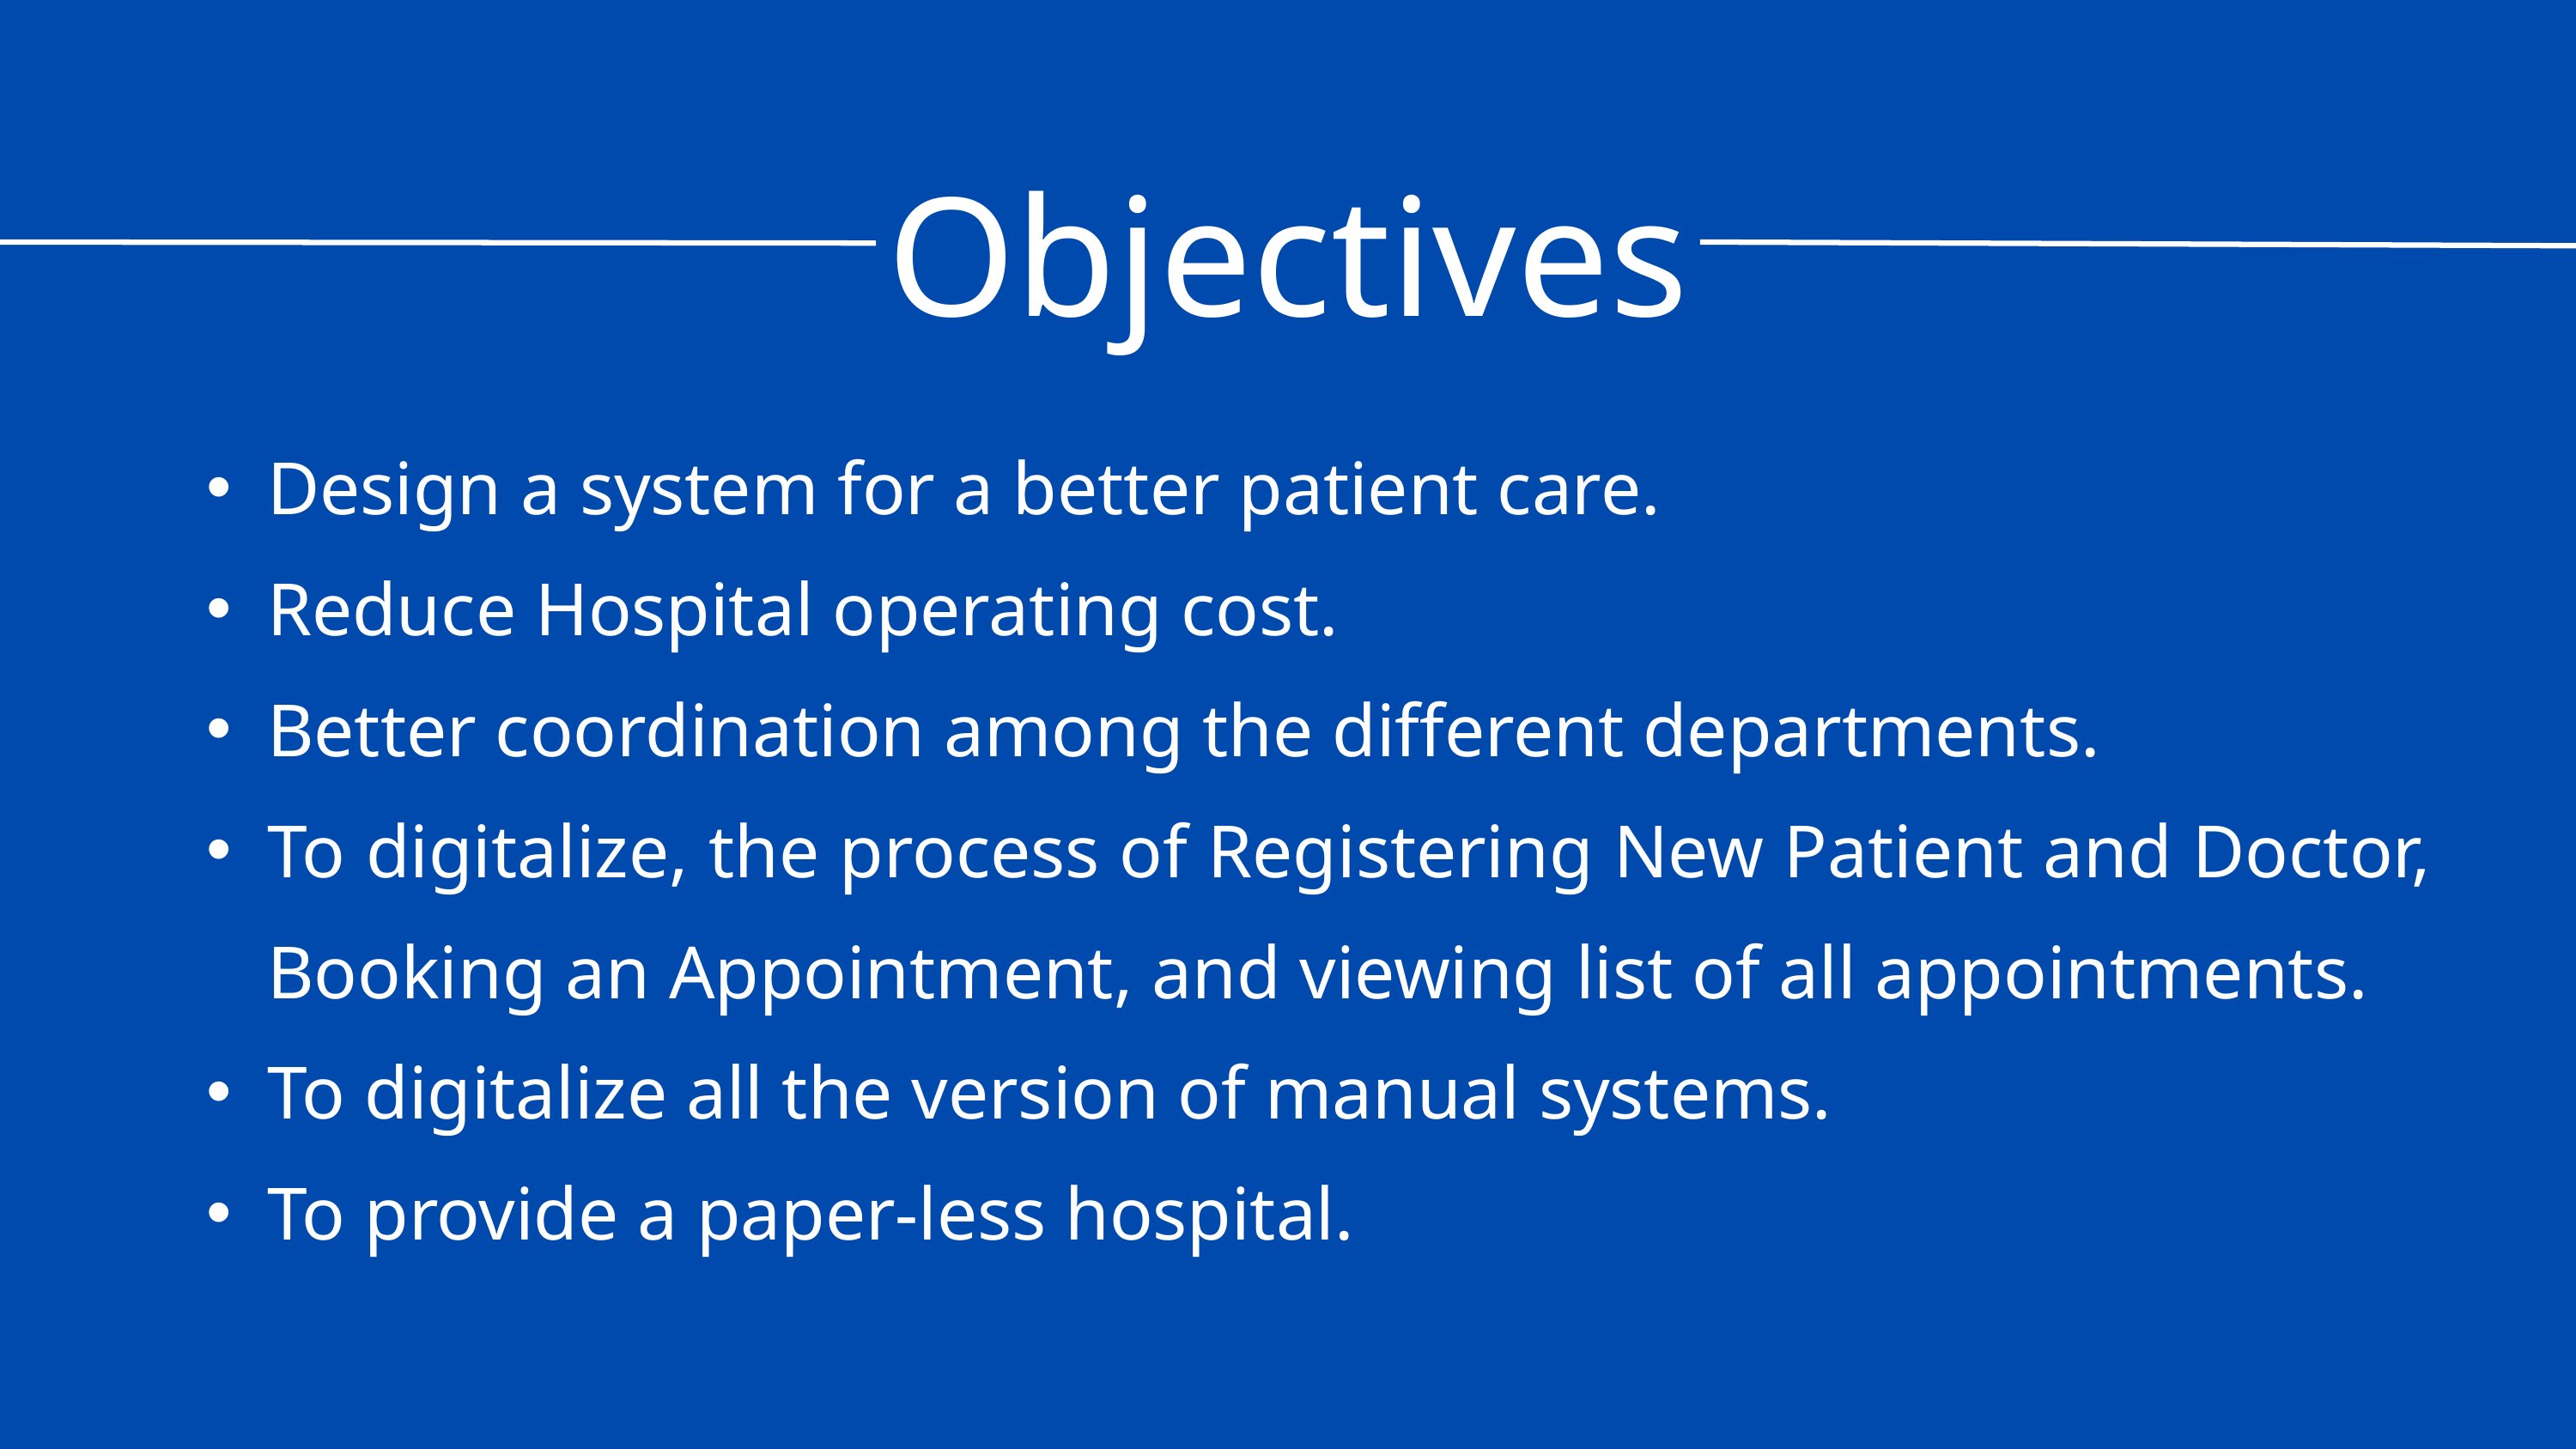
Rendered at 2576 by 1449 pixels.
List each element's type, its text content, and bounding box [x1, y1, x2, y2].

text_box Objectives [876, 119, 1700, 350]
text_box Design a system for a better patient care. Reduce Hospital operating cost. Better coordination among the different departments. To digitalize, the process of Registering New Patient and Doctor, Booking an Appointment, and viewing list of all appointments. To digitalize all the version of manual systems. To provide a paper-less hospital. [144, 408, 2432, 1255]
